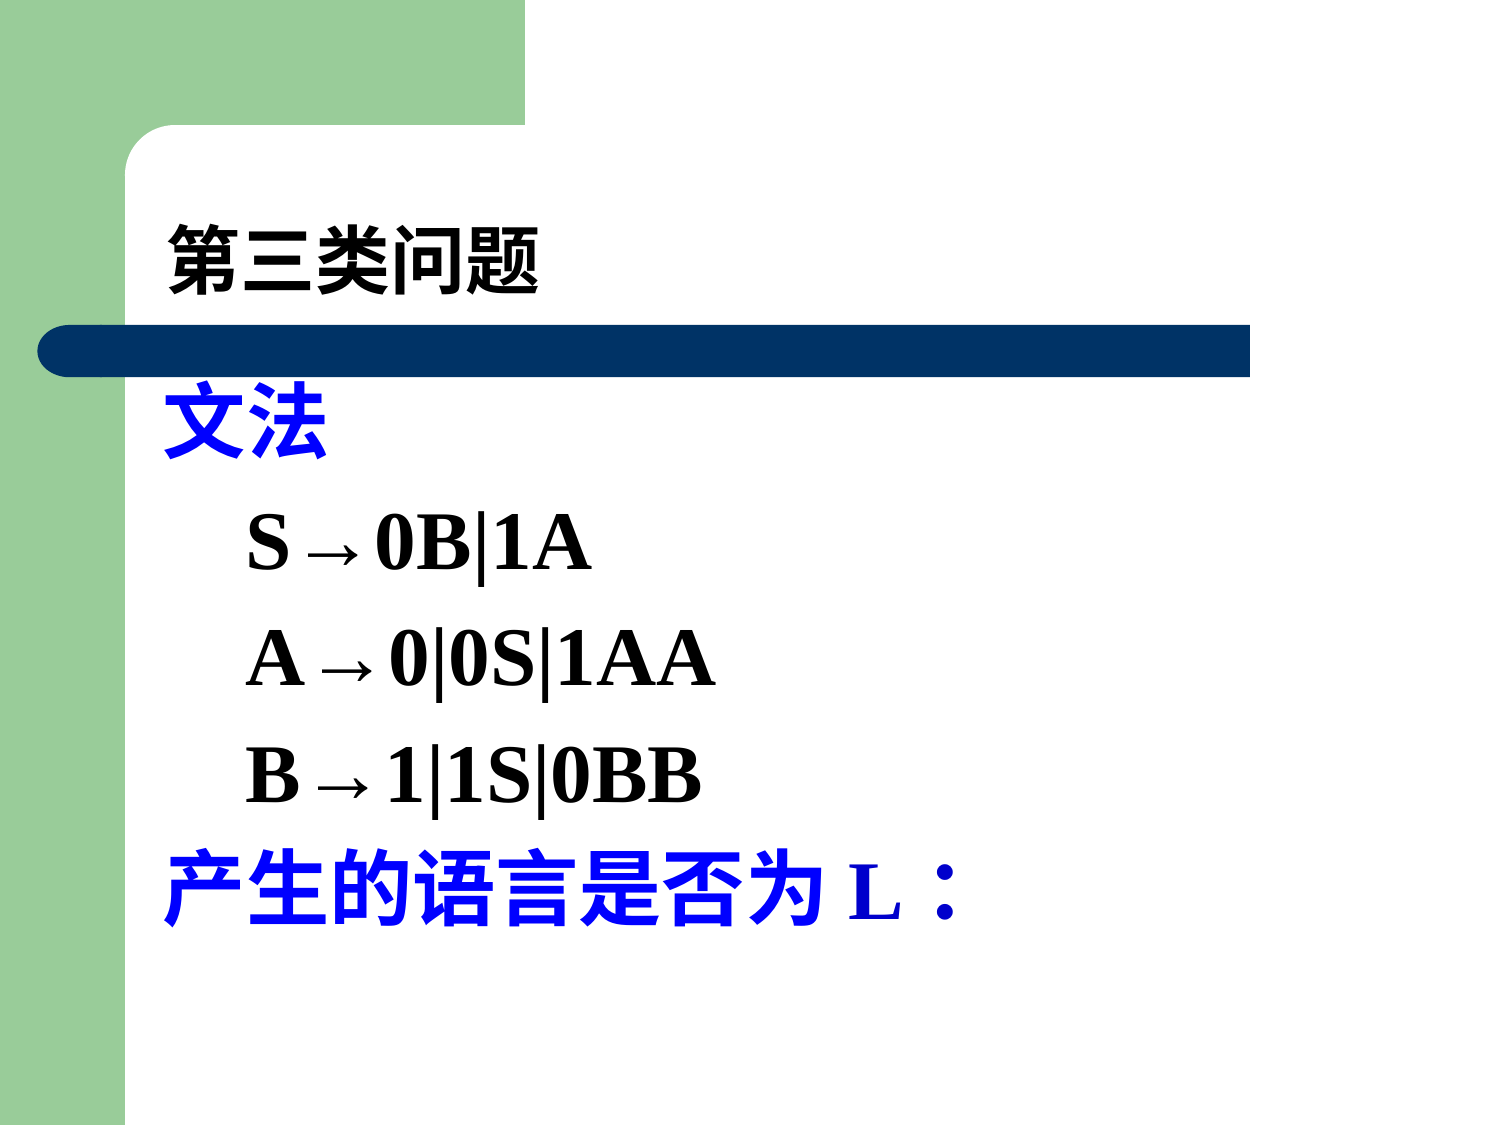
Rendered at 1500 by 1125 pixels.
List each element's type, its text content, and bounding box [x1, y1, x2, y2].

list 文法 S→0B|1A A→0|0S|1AA B→1|1S|0BB 产生的语言是否为L： [147, 361, 1412, 1037]
title 第三类问题 [149, 124, 1463, 313]
